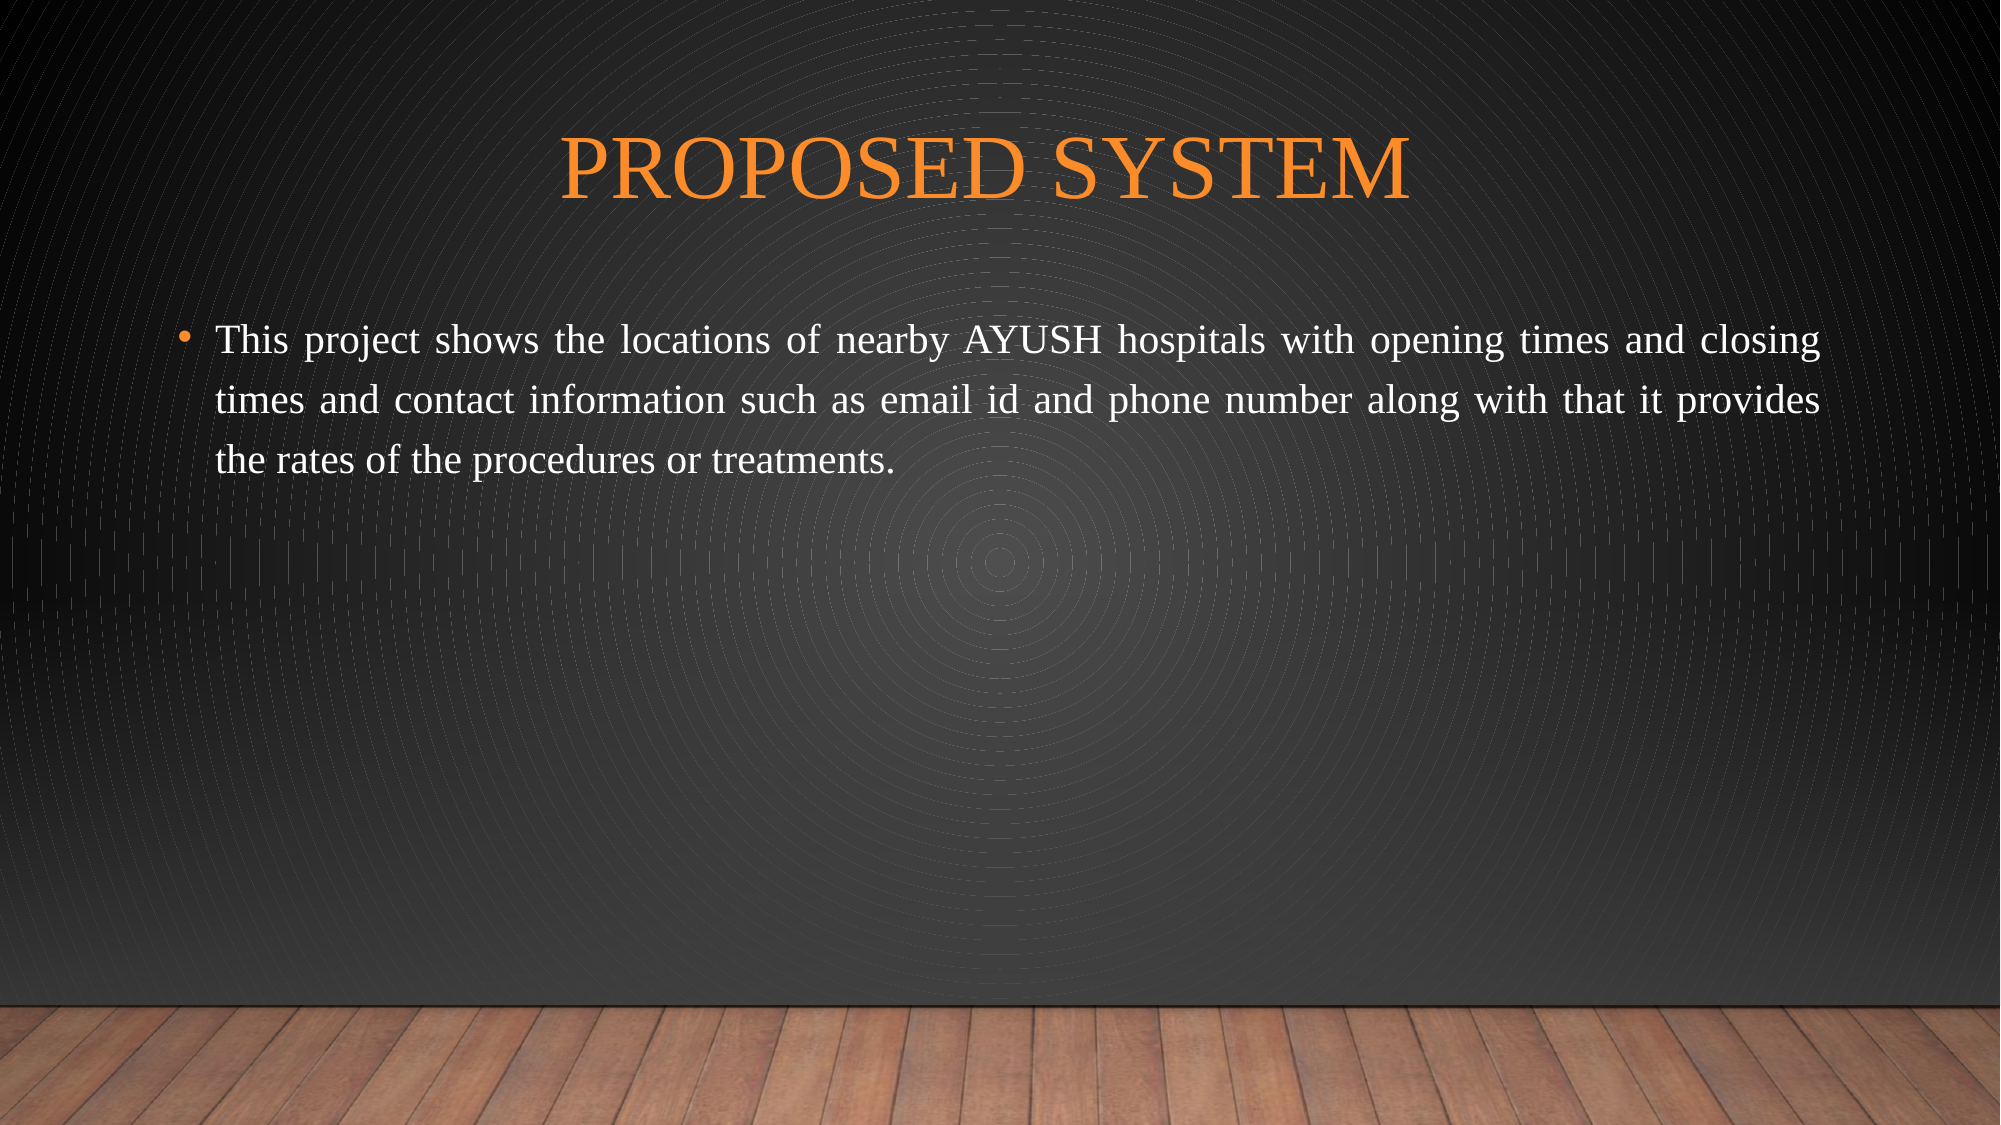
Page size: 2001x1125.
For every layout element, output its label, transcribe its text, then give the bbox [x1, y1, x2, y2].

text_box proposed system [224, 82, 1749, 256]
picture [0, 1005, 2000, 1125]
list This project shows the locations of nearby AYUSH hospitals with opening times and closing times and contact information such as email id and phone number along with that it provides the rates of the procedures or treatments. [162, 293, 1838, 928]
